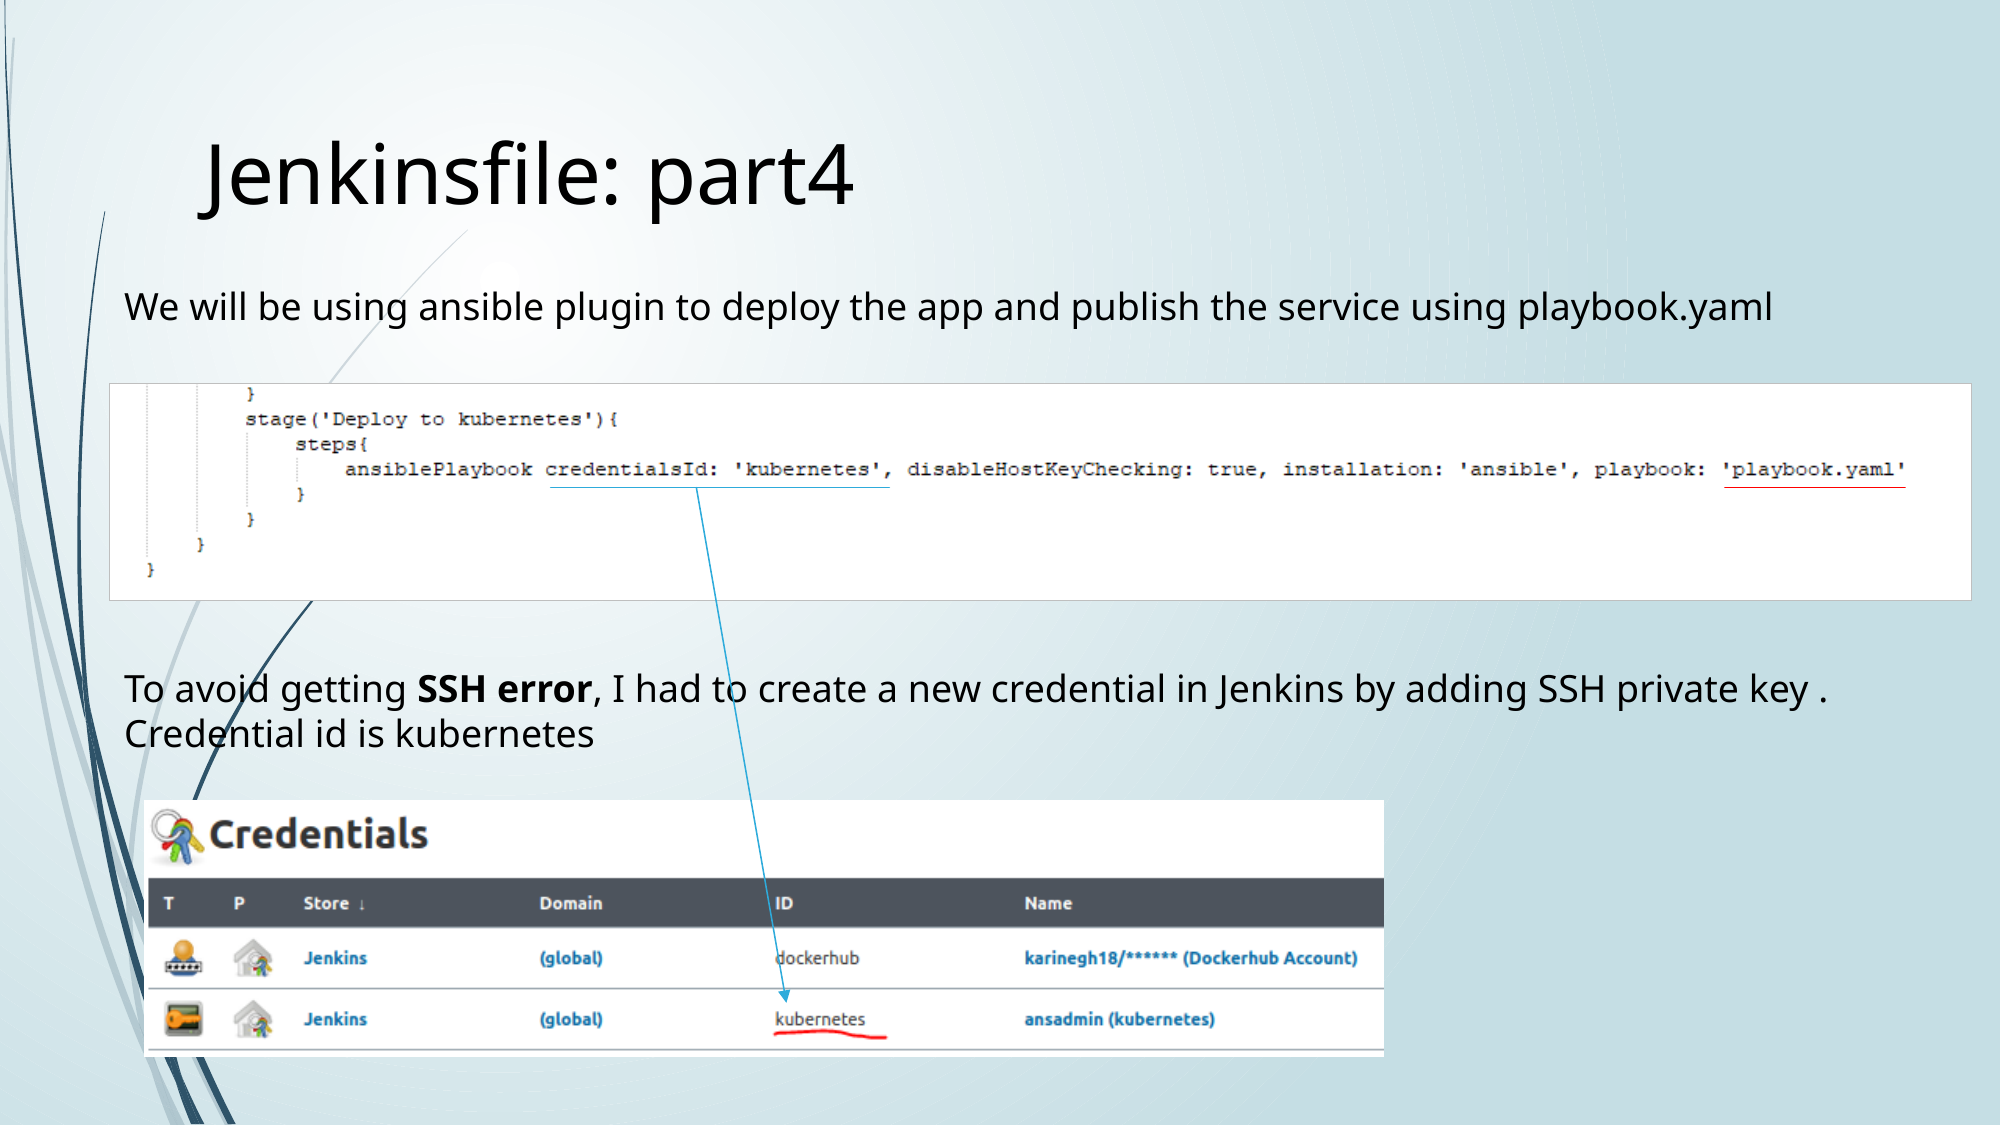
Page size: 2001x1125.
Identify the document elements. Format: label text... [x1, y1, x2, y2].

text_box To avoid getting SSH error, I had to create a new credential in Jenkins by adding SSH private key . Credential id is kubernetes [109, 657, 691, 763]
text_box To avoid getting SSH error, I had to create a new credential in Jenkins by adding SSH private key . Credential id is kubernetes [790, 657, 1938, 763]
text_box Jenkinsfile: part4 [189, 113, 1845, 229]
text_box We will be using ansible plugin to deploy the app and publish the service using playbook.yaml [109, 275, 1892, 335]
picture [144, 800, 1384, 1058]
picture [109, 383, 1973, 601]
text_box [696, 487, 787, 1004]
